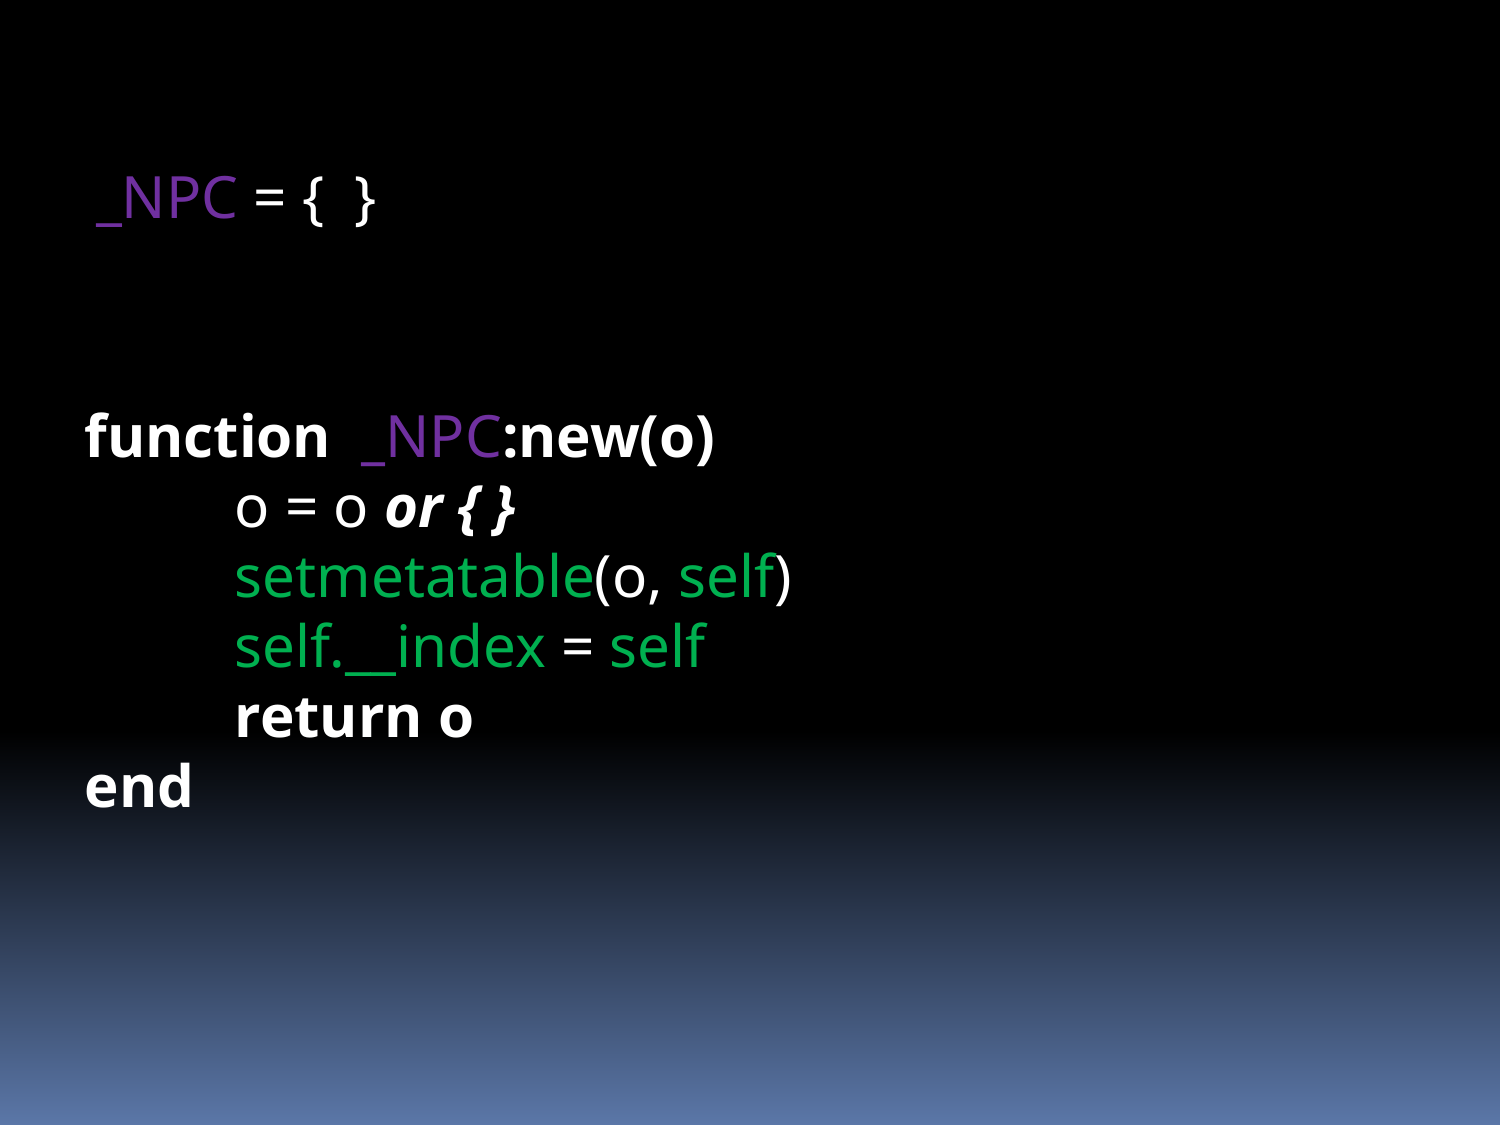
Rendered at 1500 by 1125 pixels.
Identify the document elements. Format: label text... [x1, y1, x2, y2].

text_box _NPC = { } function _NPC:new(o) o = o or { } setmetatable(o, self) self.__index = self return o end [70, 152, 1401, 1020]
